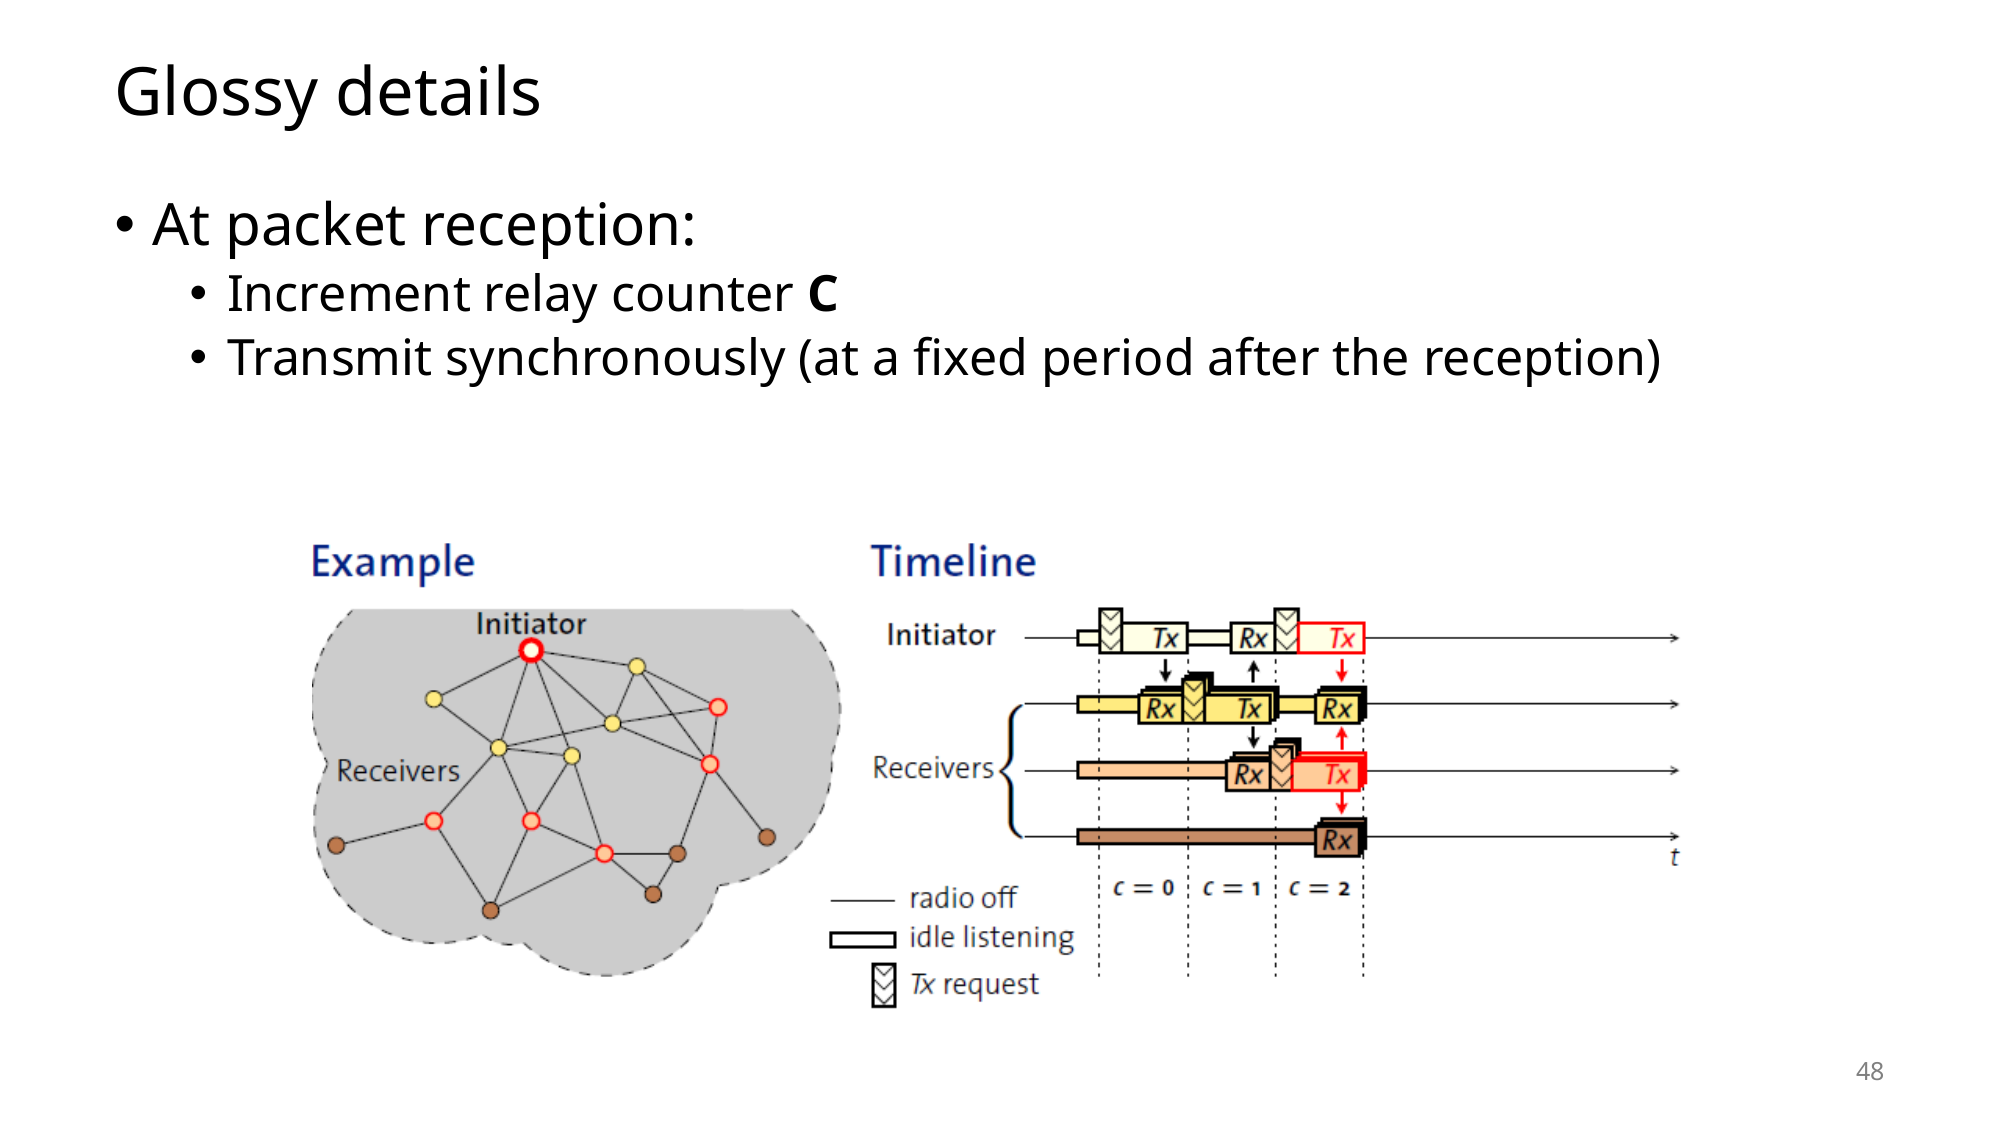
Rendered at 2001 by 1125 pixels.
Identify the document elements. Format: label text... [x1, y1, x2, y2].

title Glossy details [99, 37, 1900, 150]
slide_number 48 [1749, 1042, 1900, 1103]
list At packet reception: Increment relay counter C Transmit synchronously (at a fixed period after the reception) [99, 187, 1900, 1013]
picture [312, 542, 1688, 1013]
